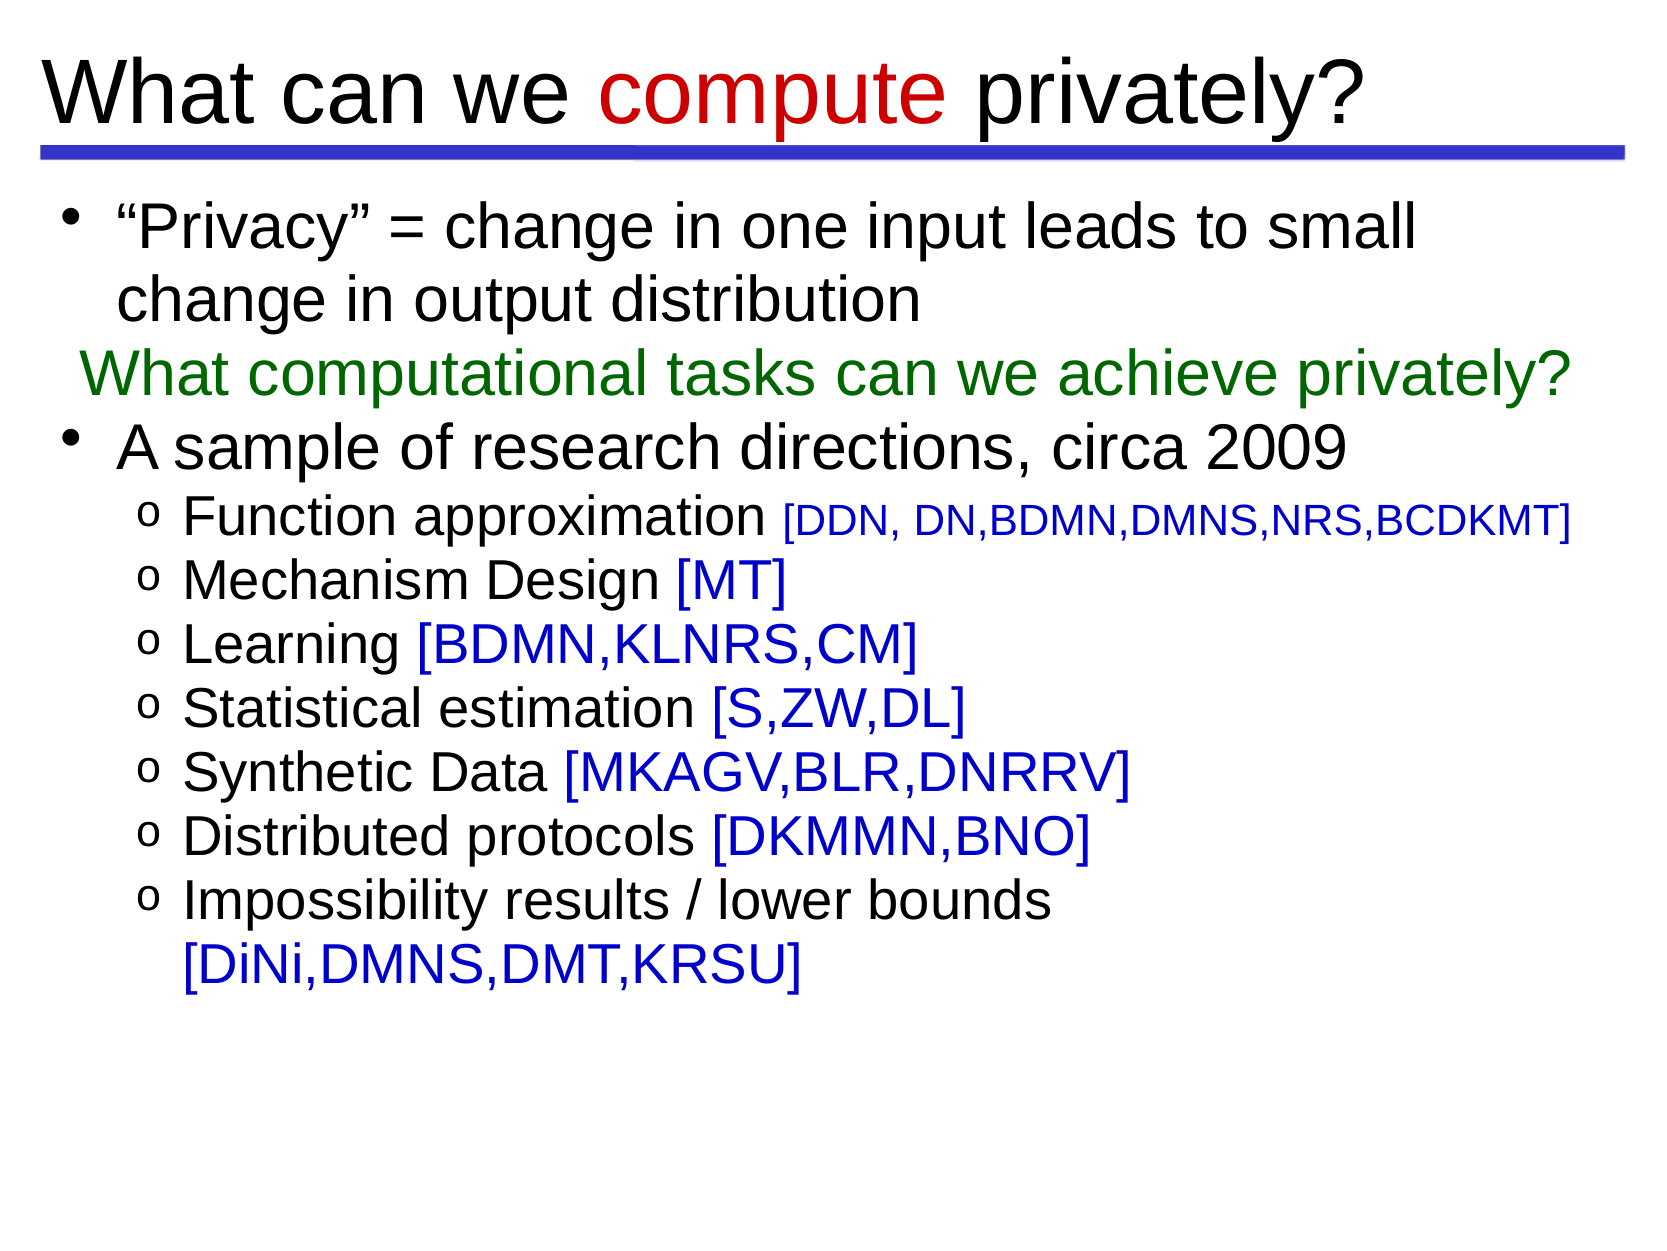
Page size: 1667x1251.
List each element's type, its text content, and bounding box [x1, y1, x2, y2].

picture [39, 145, 1628, 162]
subtitle “Privacy” = change in one input leads to small change in output distribution What computational tasks can we achieve privately? A sample of research directions, circa 2009 Function approximation [DDN, DN,BDMN,DMNS,NRS,BCDKMT] Mechanism Design [MT] Learning [BDMN,KLNRS,CM] Statistical estimation [S,ZW,DL] Synthetic Data [MKAGV,BLR,DNRRV] Distributed protocols [DKMMN,BNO] Impossibility results / lower bounds [DiNi,DMNS,DMT,KRSU] [41, 189, 1611, 1241]
title What can we compute privately? [41, 18, 1611, 145]
